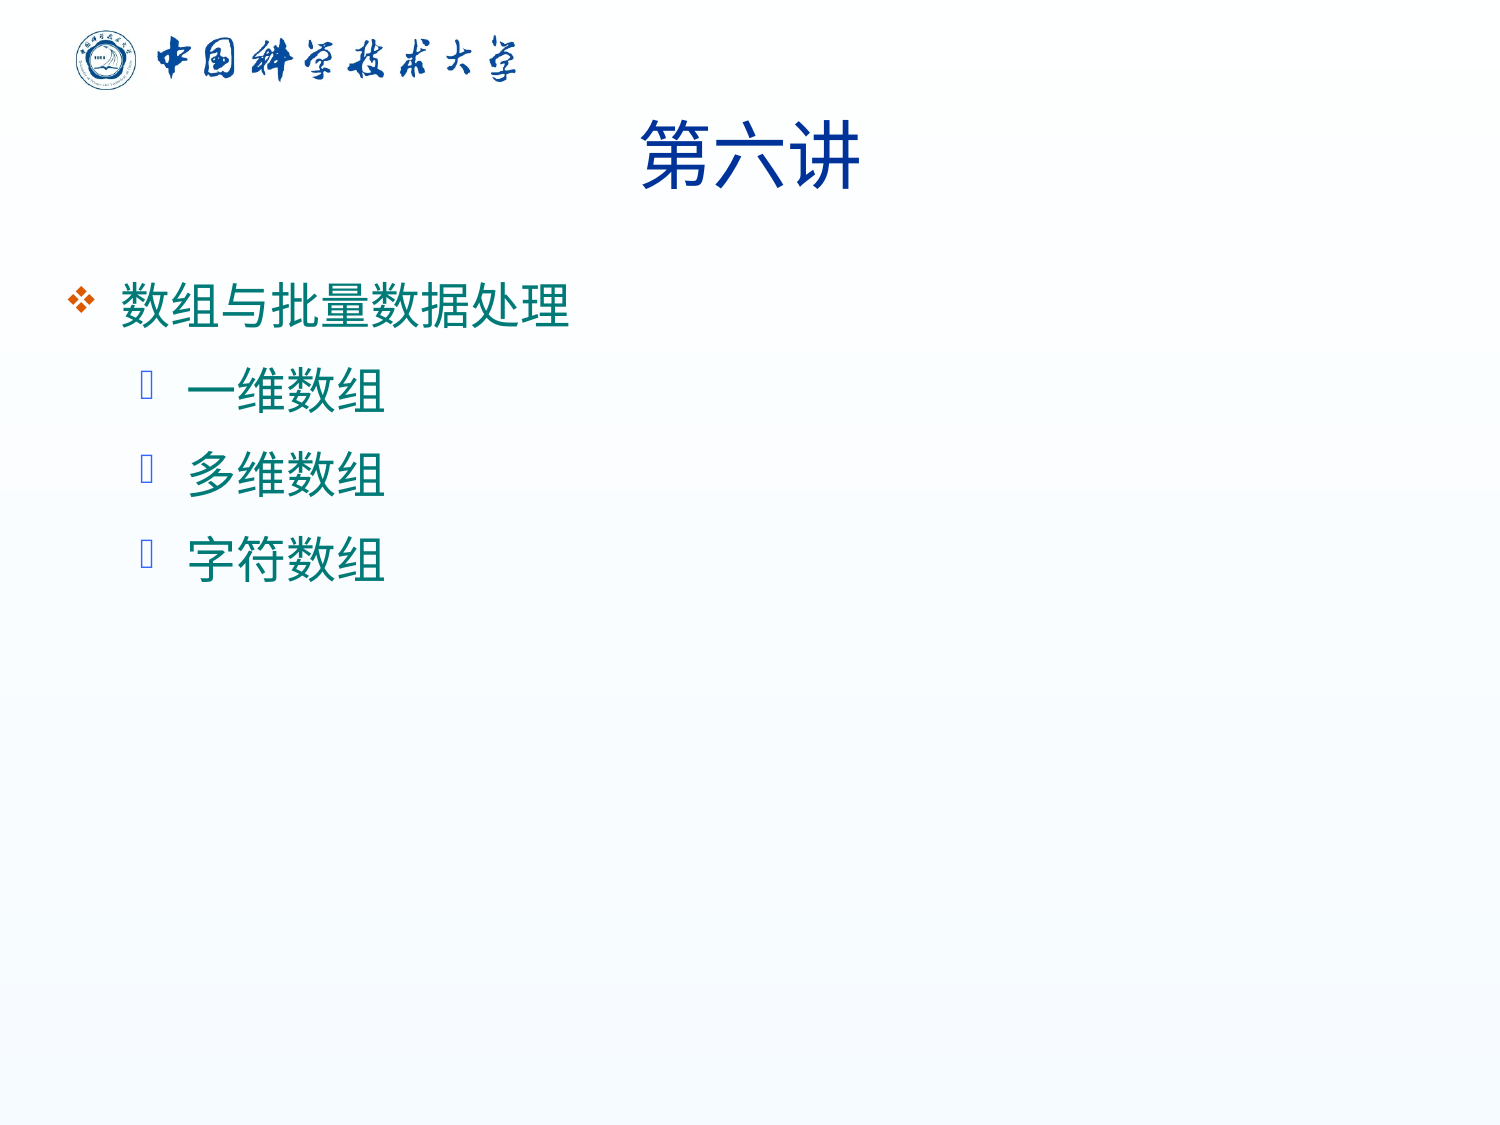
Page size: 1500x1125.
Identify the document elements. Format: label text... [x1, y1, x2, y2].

picture [74, 27, 136, 90]
picture [147, 26, 524, 84]
list 数组与批量数据处理 一维数组 多维数组 字符数组 [49, 255, 1451, 1001]
title 第六讲 [49, 99, 1451, 209]
